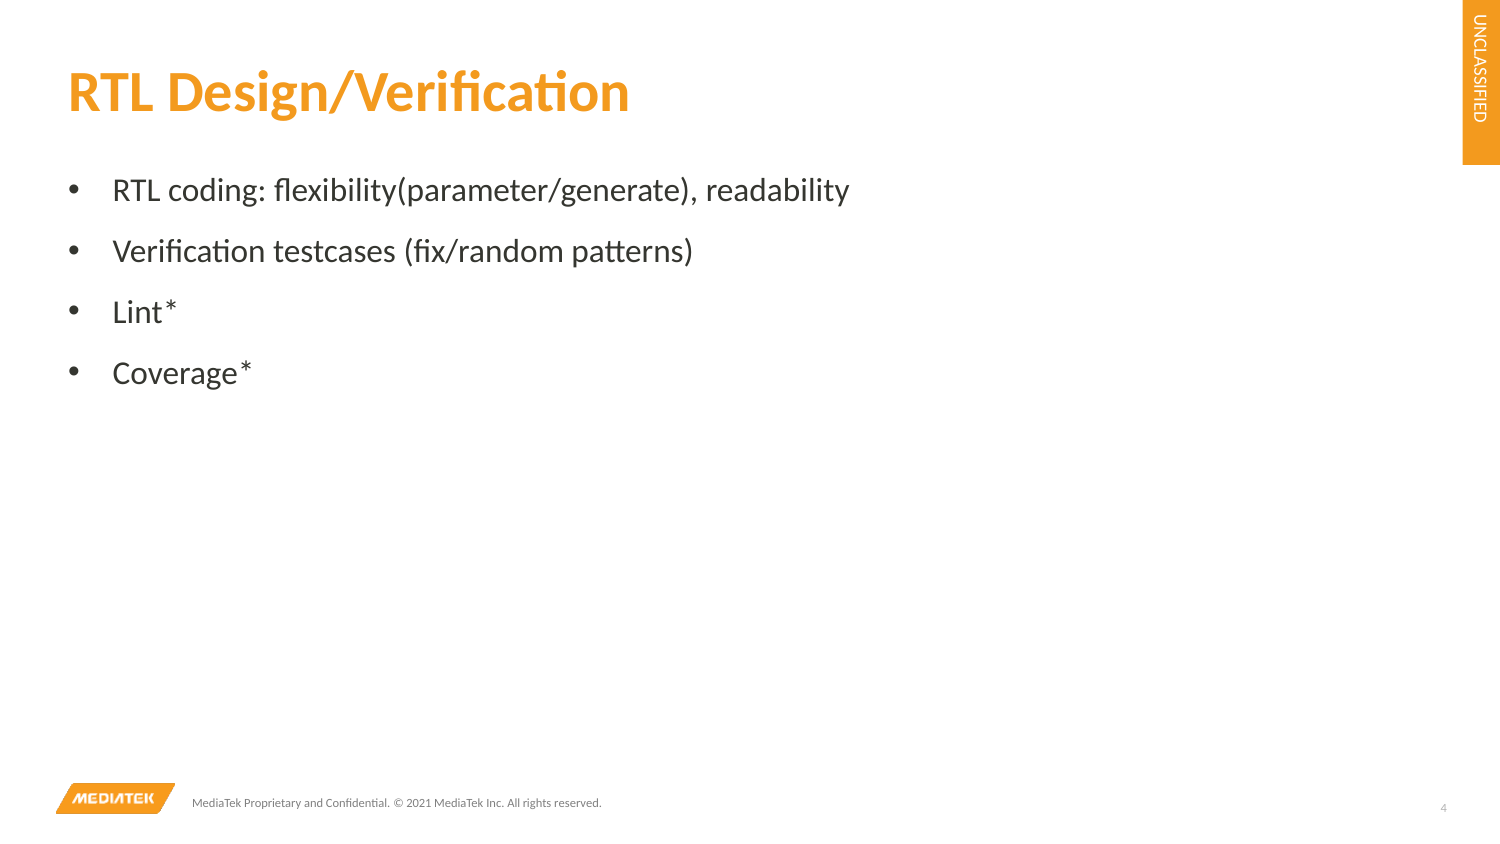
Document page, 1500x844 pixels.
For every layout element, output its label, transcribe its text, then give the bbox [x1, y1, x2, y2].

picture [53, 780, 178, 817]
title RTL Design/Verification [53, 29, 1402, 148]
list RTL coding: flexibility(parameter/generate), readability Verification testcases (fix/random patterns) Lint* Coverage* [53, 165, 1402, 774]
slide_number 4 [1401, 798, 1447, 817]
